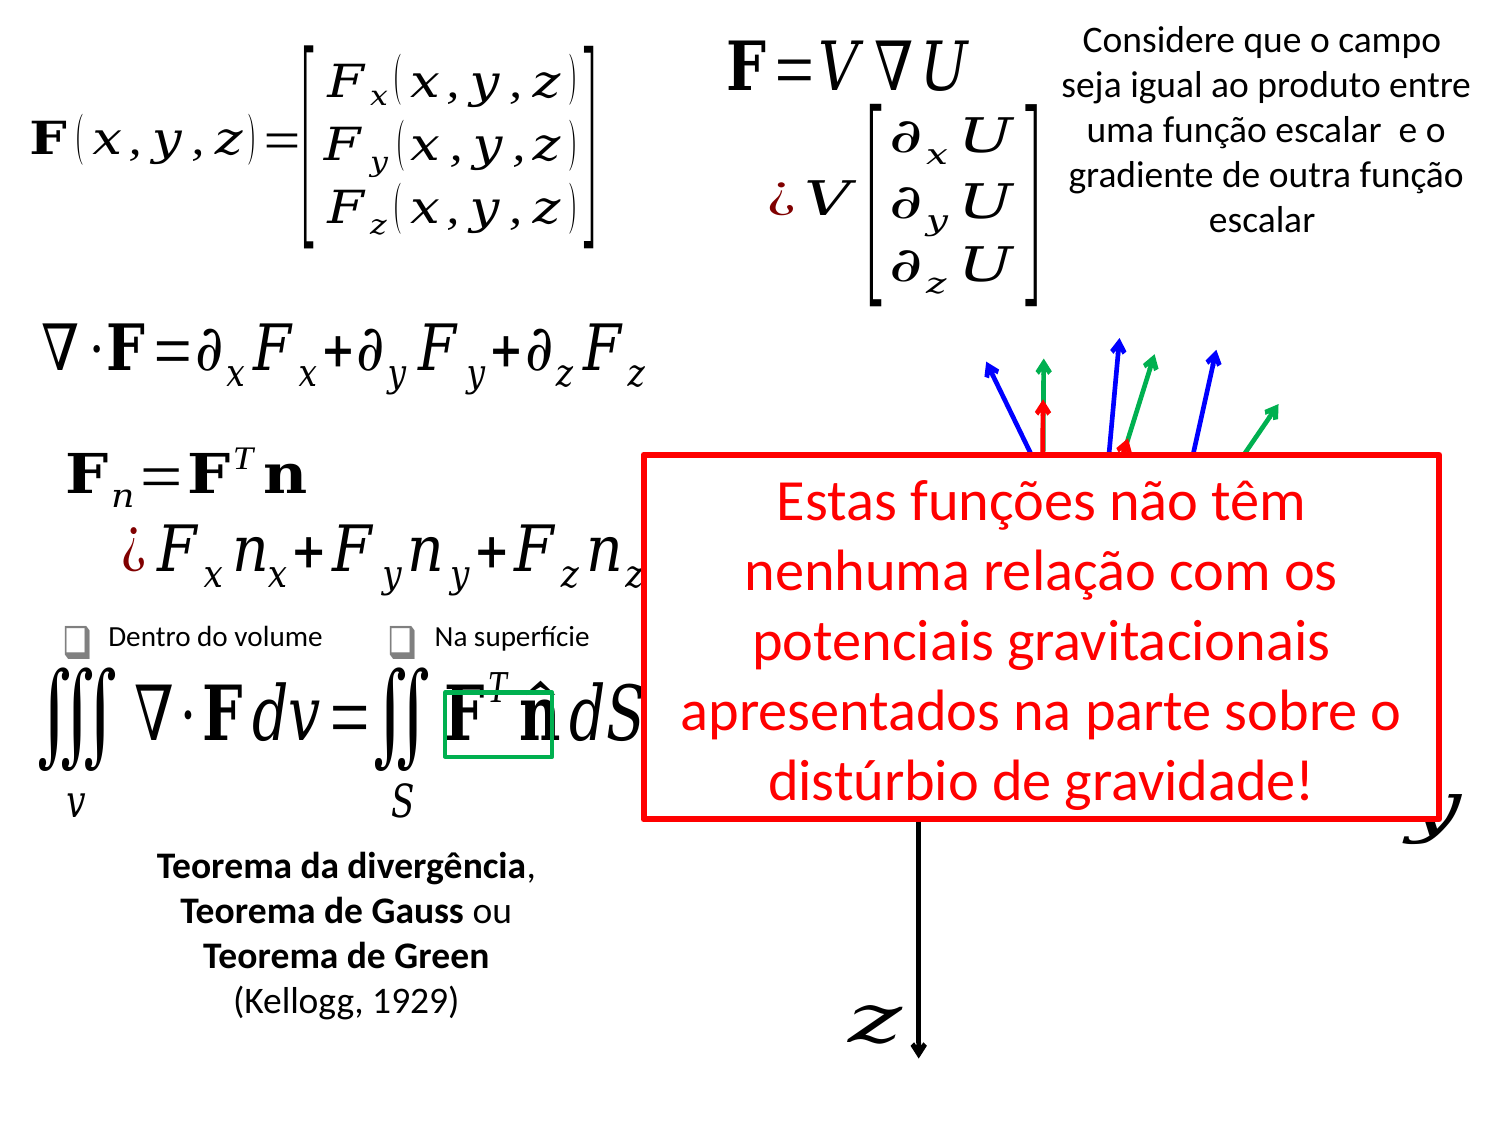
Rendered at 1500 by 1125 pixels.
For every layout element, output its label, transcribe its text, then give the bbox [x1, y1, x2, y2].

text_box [1104, 337, 1120, 507]
text_box Teorema da divergência, Teorema de Gauss ou Teorema de Green (Kellogg, 1929) [141, 834, 551, 1029]
text_box Estas funções não têm nenhuma relação com os potenciais gravitacionais apresentados na parte sobre o distúrbio de gravidade! [1174, 454, 1440, 820]
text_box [917, 609, 1120, 776]
text_box Estas funções não têm nenhuma relação com os potenciais gravitacionais apresentados na parte sobre o distúrbio de gravidade! [643, 454, 1164, 820]
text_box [1168, 349, 1217, 563]
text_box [985, 361, 1038, 469]
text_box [1210, 455, 1306, 648]
text_box [443, 690, 554, 759]
